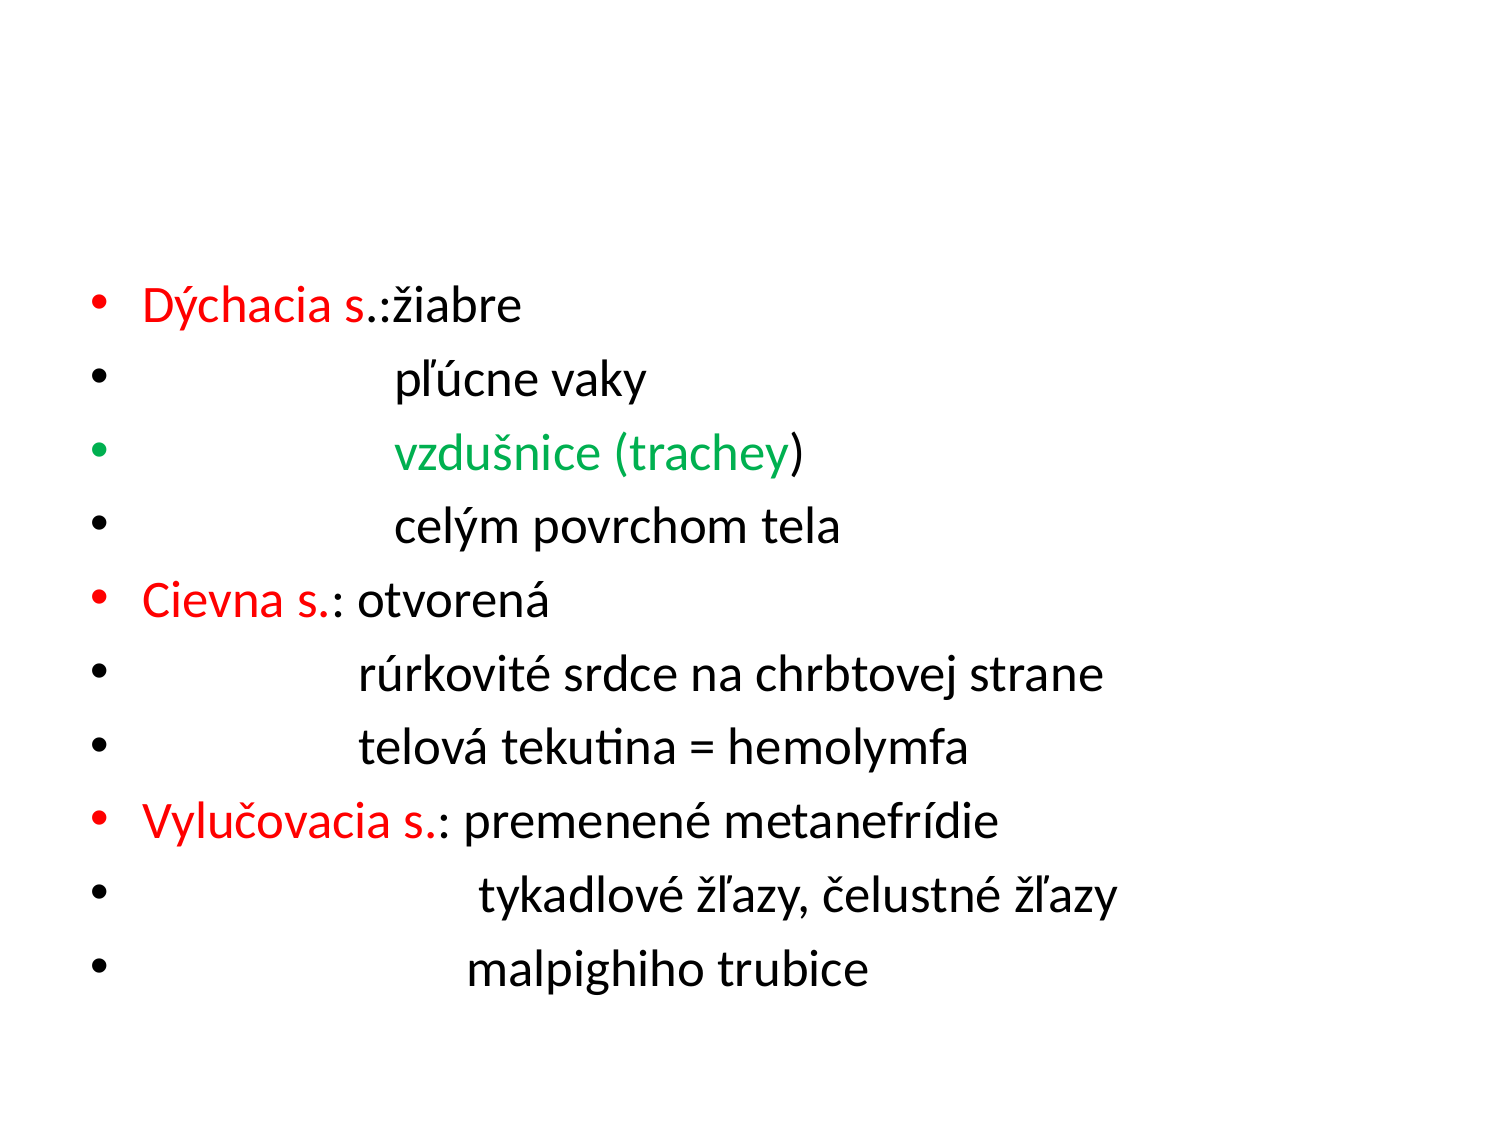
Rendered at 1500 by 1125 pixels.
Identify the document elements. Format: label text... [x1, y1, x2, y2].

list Dýchacia s.:žiabre pľúcne vaky vzdušnice (trachey) celým povrchom tela Cievna s.: otvorená rúrkovité srdce na chrbtovej strane telová tekutina = hemolymfa Vylučovacia s.: premenené metanefrídie tykadlové žľazy, čelustné žľazy malpighiho trubice [75, 262, 1425, 1005]
